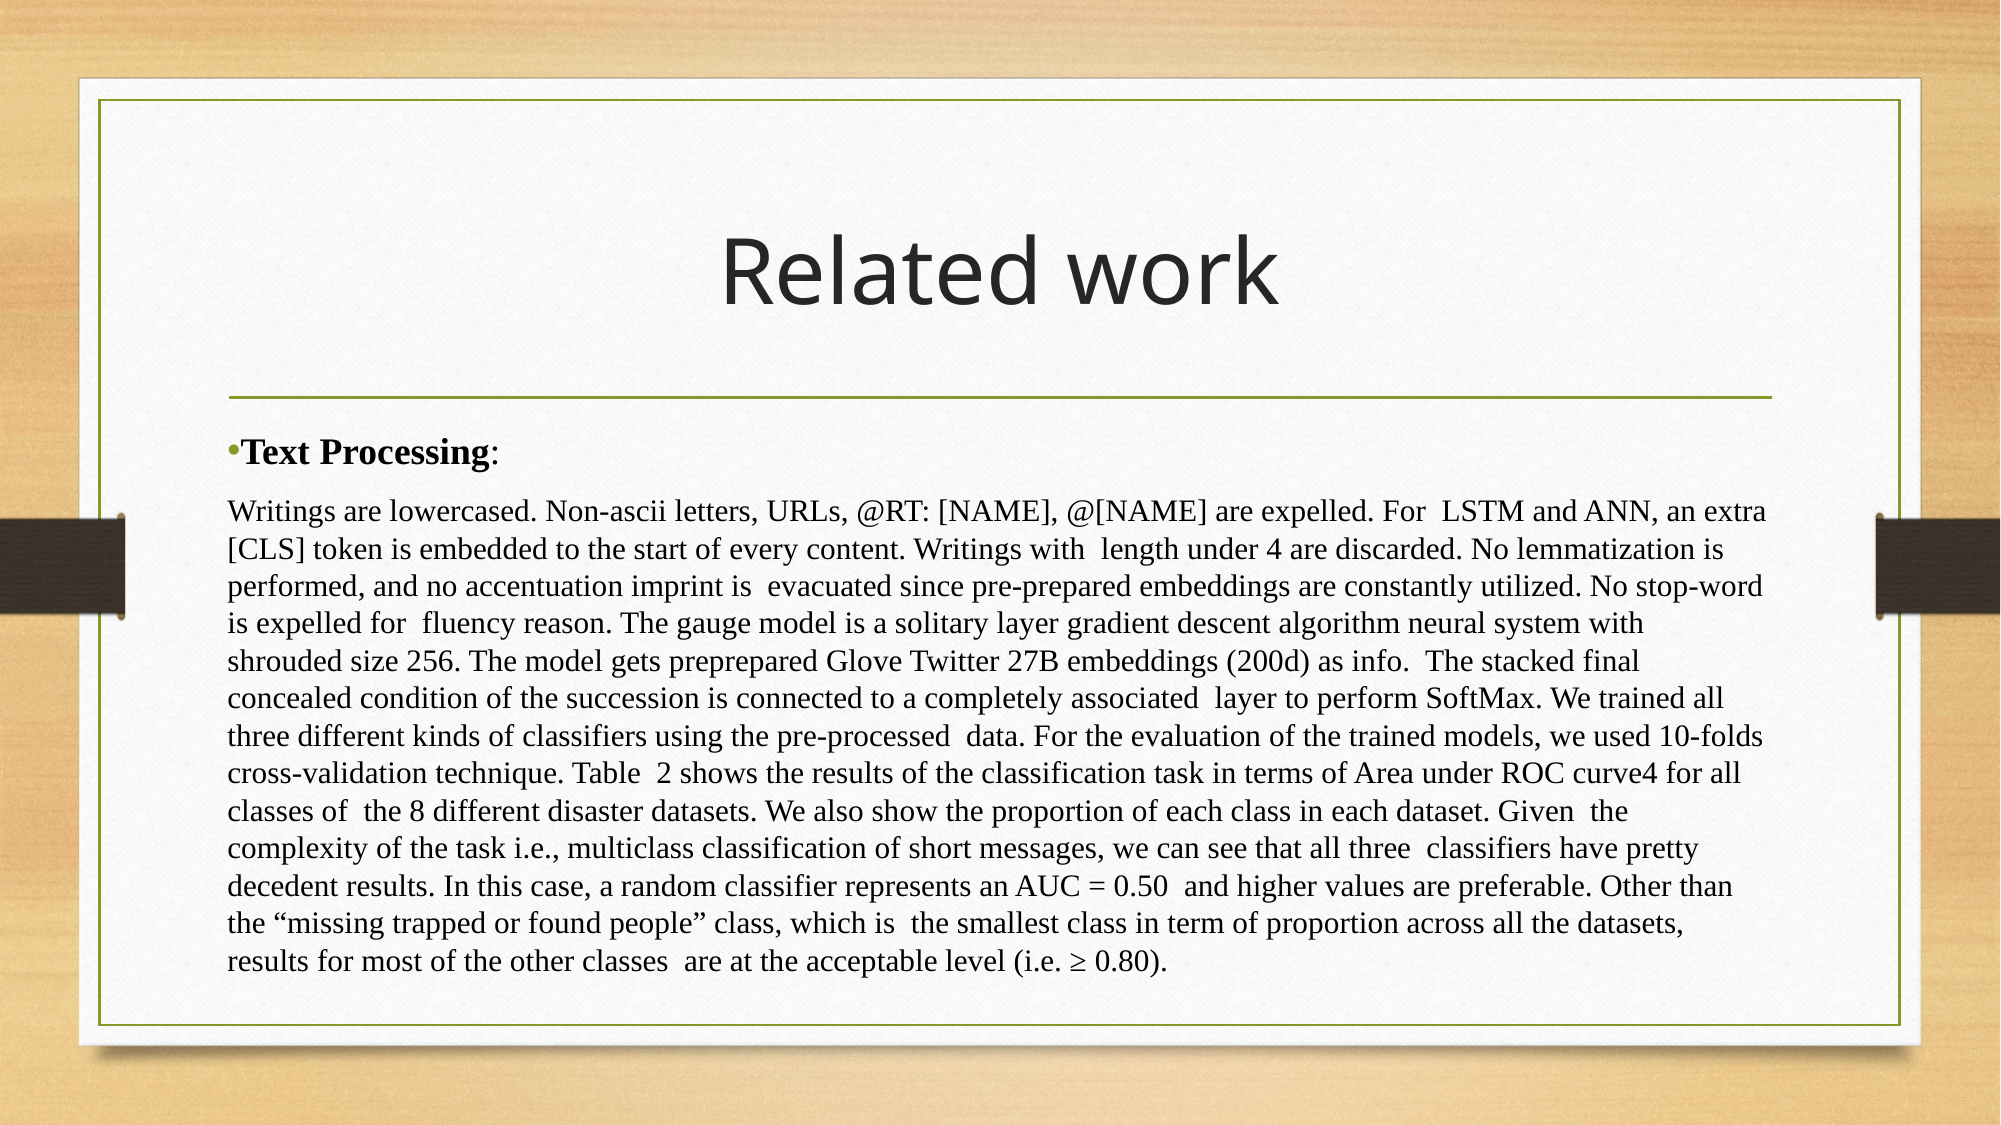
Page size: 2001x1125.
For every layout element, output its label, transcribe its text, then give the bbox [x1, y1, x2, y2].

picture [0, 0, 2001, 1125]
title Related work [212, 161, 1788, 375]
list Text Processing: Writings are lowercased. Non-ascii letters, URLs, @RT: [NAME], @[NAME] are expelled. For LSTM and ANN, an extra [CLS] token is embedded to the start of every content. Writings with length under 4 are discarded. No lemmatization is performed, and no accentuation imprint is evacuated since pre-prepared embeddings are constantly utilized. No stop-word is expelled for fluency reason. The gauge model is a solitary layer gradient descent algorithm neural system with shrouded size 256. The model gets preprepared Glove Twitter 27B embeddings (200d) as info. The stacked final concealed condition of the succession is connected to a completely associated layer to perform SoftMax. We trained all three different kinds of classifiers using the pre-processed data. For the evaluation of the trained models, we used 10-folds cross-validation technique. Table 2 shows the results of the classification task in terms of Area under ROC curve4 for all classes of the 8 different disaster datasets. We also show the proportion of each class in each dataset. Given the complexity of the task i.e., multiclass classification of short messages, we can see that all three classifiers have pretty decedent results. In this case, a random classifier represents an AUC = 0.50 and higher values are preferable. Other than the “missing trapped or found people” class, which is the smallest class in term of proportion across all the datasets, results for most of the other classes are at the acceptable level (i.e. ≥ 0.80). [212, 419, 1788, 964]
